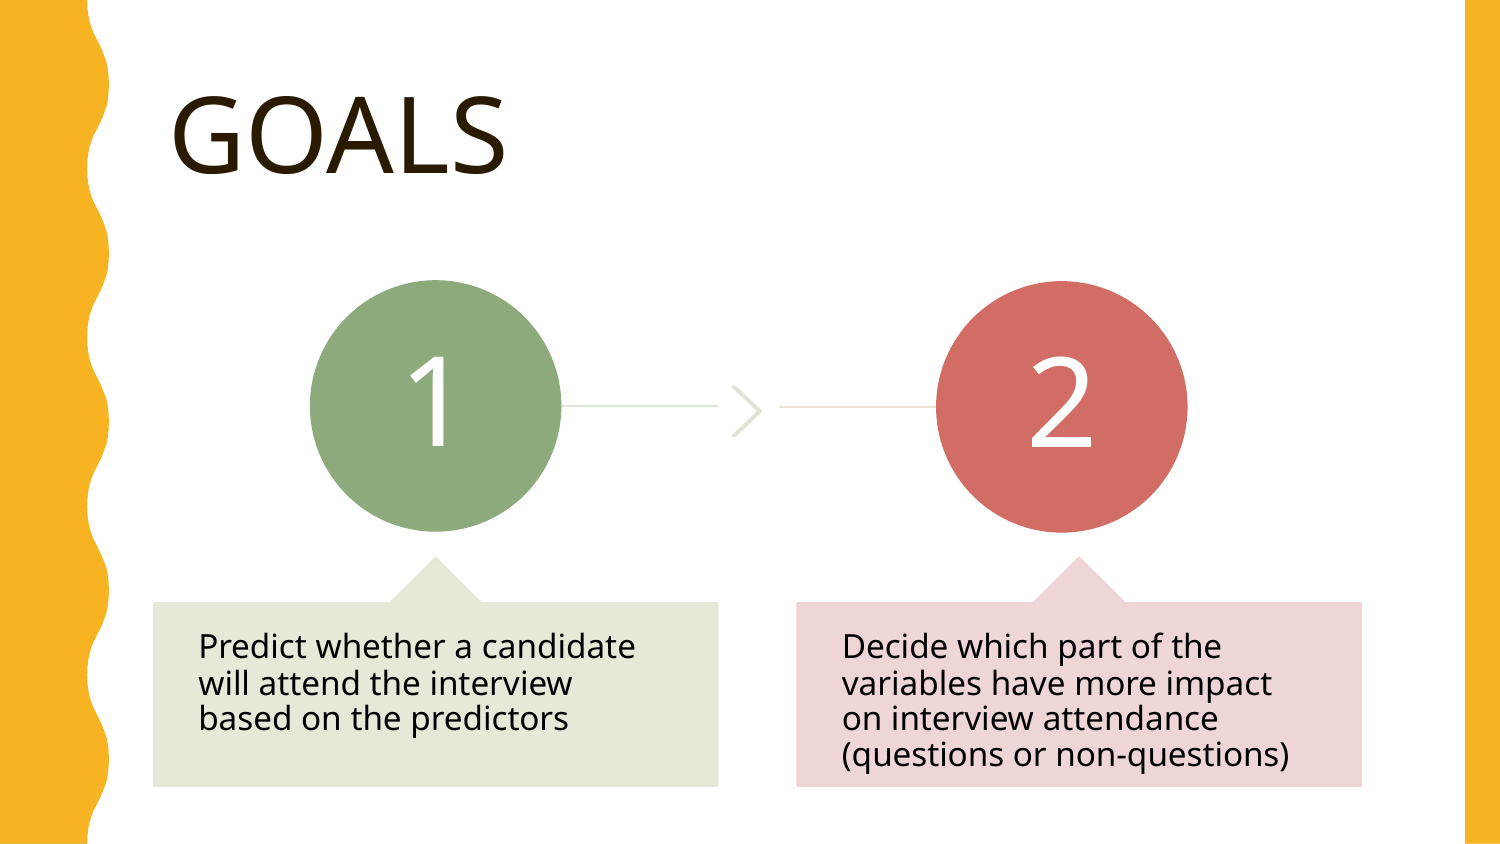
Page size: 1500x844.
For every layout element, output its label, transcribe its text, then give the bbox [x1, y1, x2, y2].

title GOALS [154, 47, 1407, 231]
text_box [0, 0, 109, 844]
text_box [153, 280, 1362, 786]
text_box [88, 0, 1465, 844]
text_box [1465, 0, 1500, 844]
